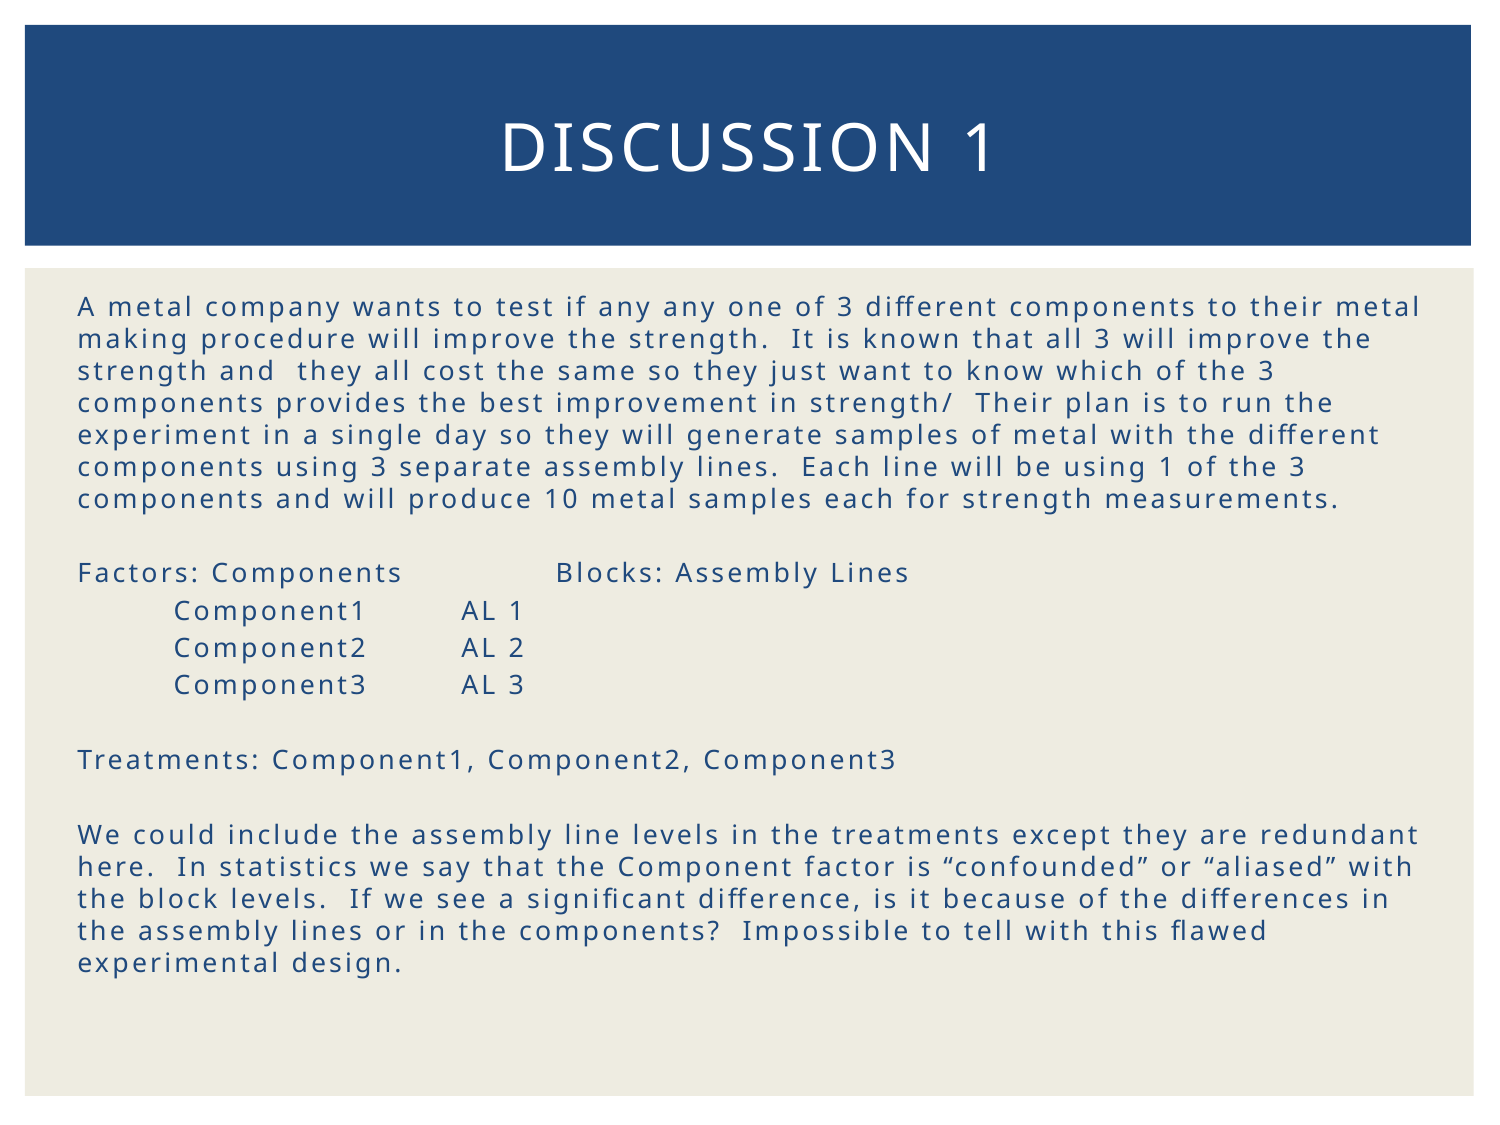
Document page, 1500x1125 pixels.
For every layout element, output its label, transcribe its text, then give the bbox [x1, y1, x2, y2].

title Discussion 1 [62, 58, 1438, 232]
list A metal company wants to test if any any one of 3 different components to their metal making procedure will improve the strength. It is known that all 3 will improve the strength and they all cost the same so they just want to know which of the 3 components provides the best improvement in strength/ Their plan is to run the experiment in a single day so they will generate samples of metal with the different components using 3 separate assembly lines. Each line will be using 1 of the 3 components and will produce 10 metal samples each for strength measurements. Factors: Components Blocks: Assembly Lines Component1 AL 1 Component2 AL 2 Component3 AL 3 Treatments: Component1, Component2, Component3 We could include the assembly line levels in the treatments except they are redundant here. In statistics we say that the Component factor is “confounded” or “aliased” with the block levels. If we see a significant difference, is it because of the differences in the assembly lines or in the components? Impossible to tell with this flawed experimental design. [62, 281, 1442, 1005]
